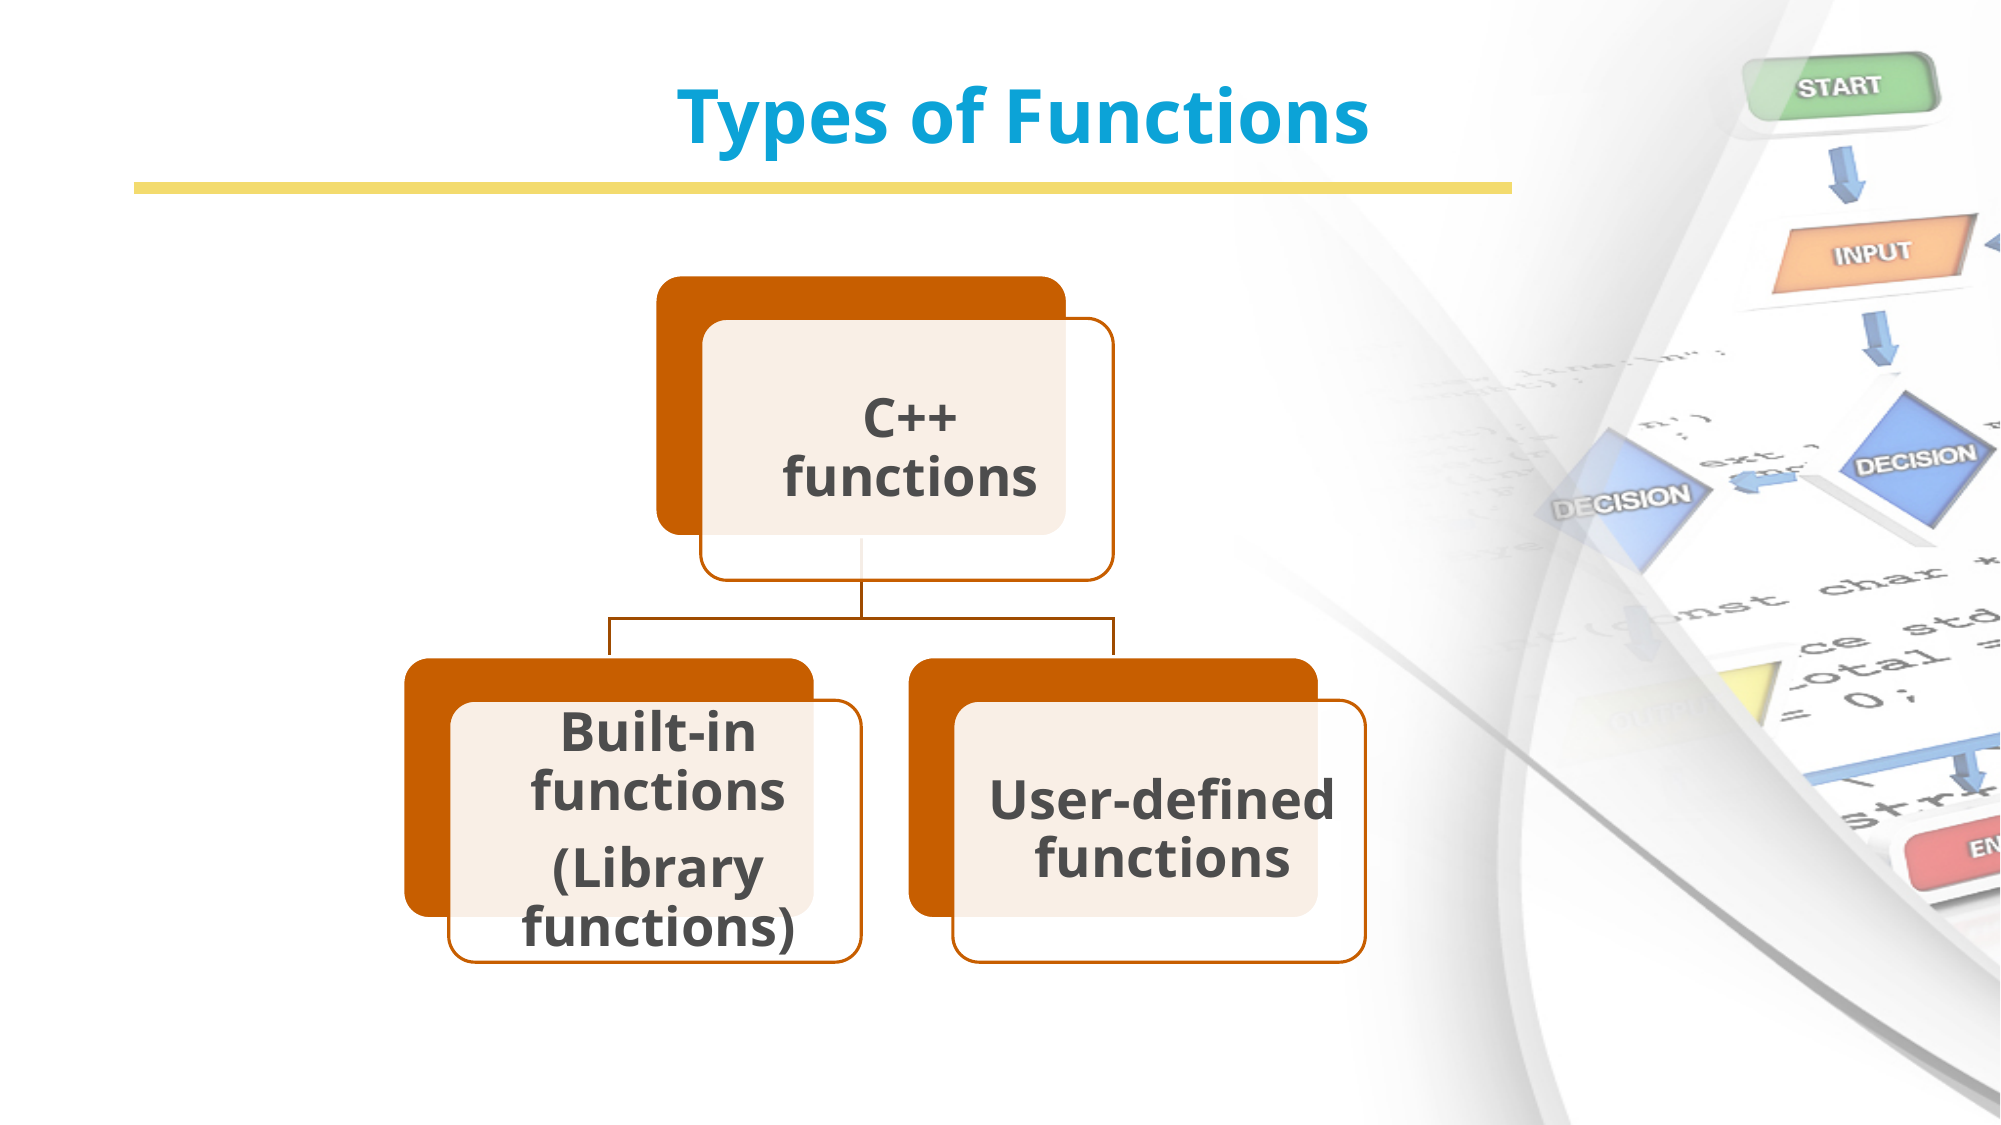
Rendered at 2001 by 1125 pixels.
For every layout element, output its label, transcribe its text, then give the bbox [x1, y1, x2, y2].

title Types of Functions [133, 42, 1914, 186]
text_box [216, 273, 1552, 964]
picture [0, 0, 2001, 1125]
